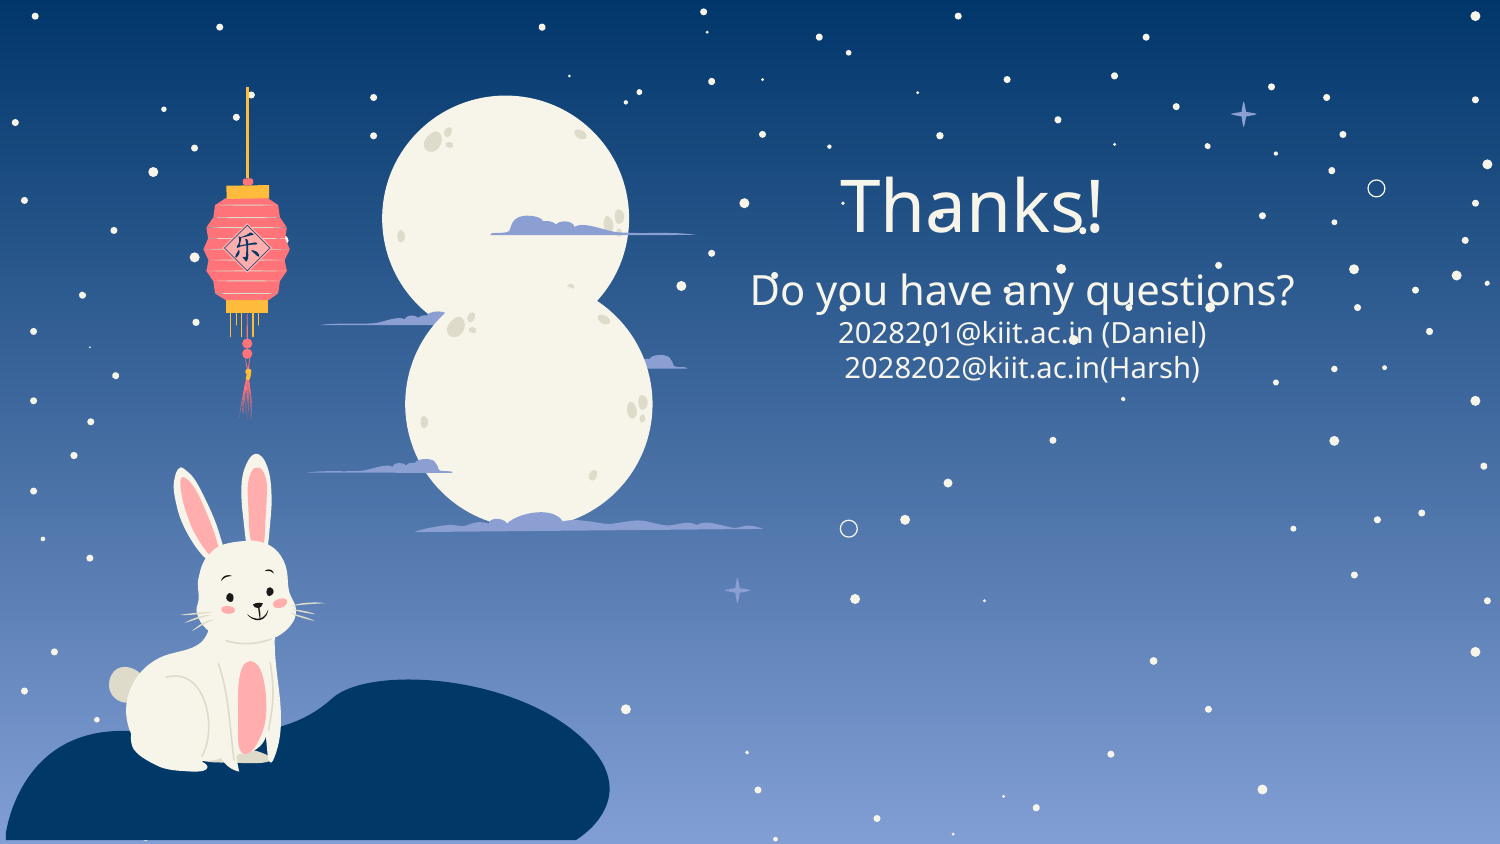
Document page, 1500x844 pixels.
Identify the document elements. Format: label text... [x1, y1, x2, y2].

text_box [5, 84, 764, 841]
text_box [1231, 101, 1257, 128]
title Thanks! [768, 144, 1338, 254]
subtitle Do you have any questions? 2028201@kiit.ac.in (Daniel) 2028202@kiit.ac.in(Harsh) [768, 254, 1386, 429]
